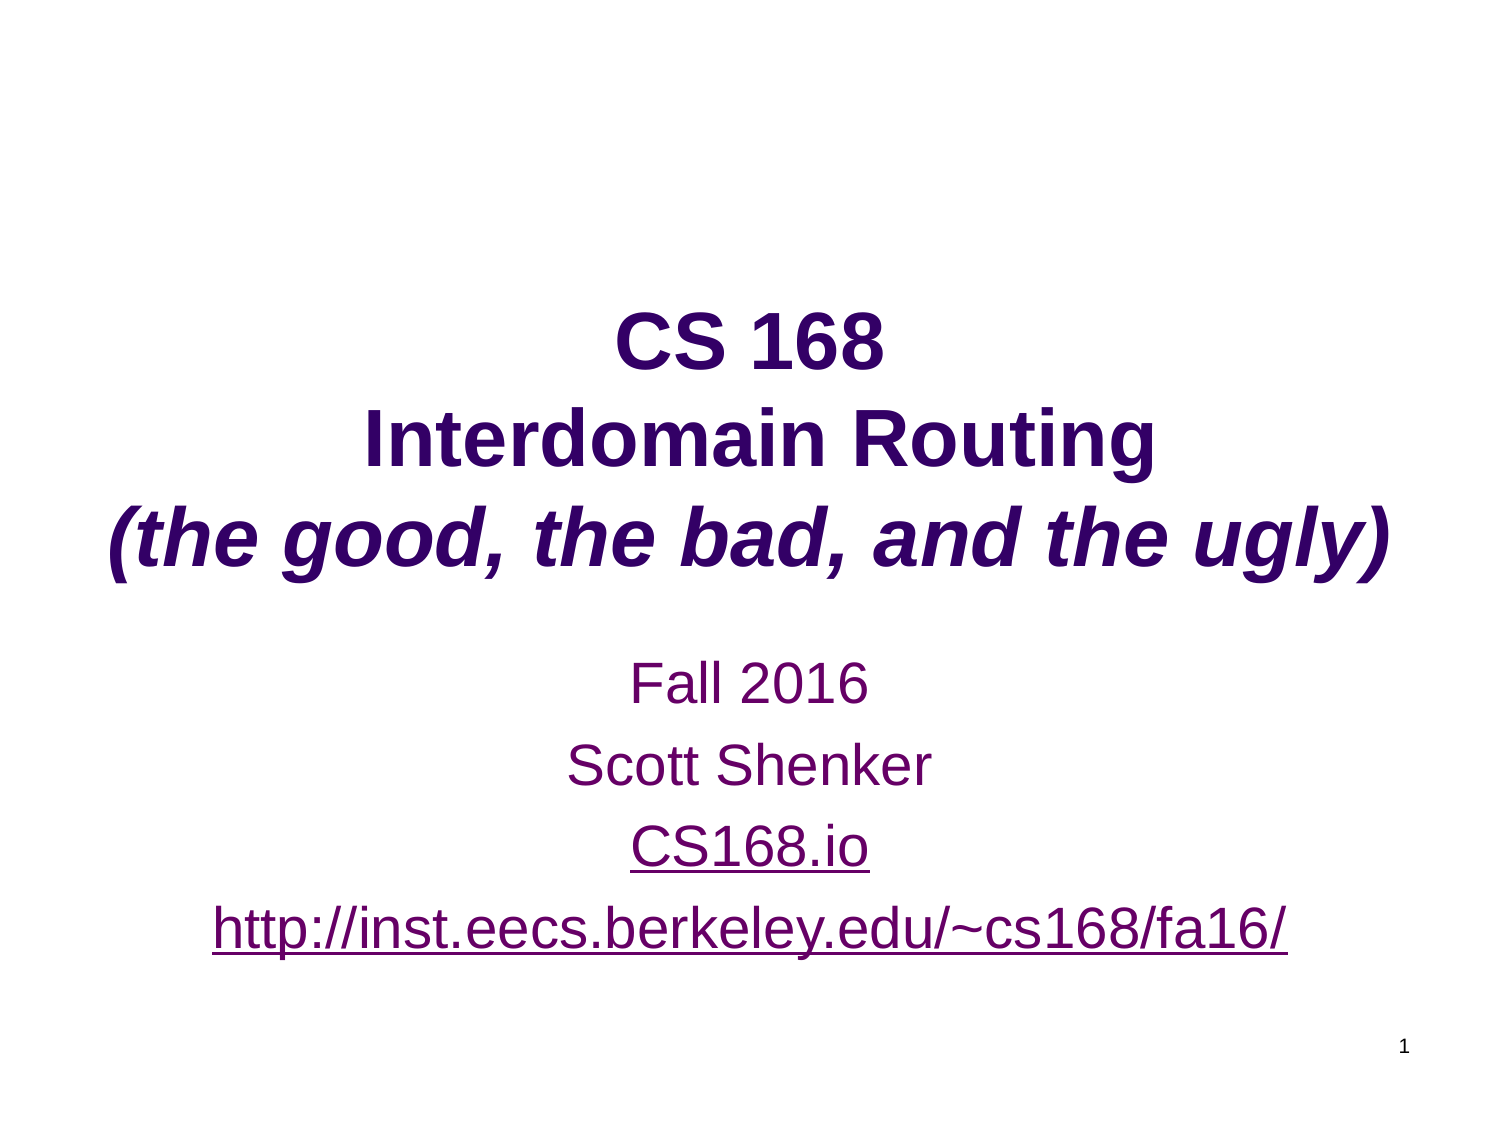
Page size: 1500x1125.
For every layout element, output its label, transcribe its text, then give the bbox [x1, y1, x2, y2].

subtitle Fall 2016 Scott Shenker CS168.io http://inst.eecs.berkeley.edu/~cs168/fa16/ [0, 637, 1500, 925]
title CS 168 Interdomain Routing (the good, the bad, and the ugly) [0, 349, 1500, 591]
slide_number 1 [1074, 1024, 1426, 1101]
